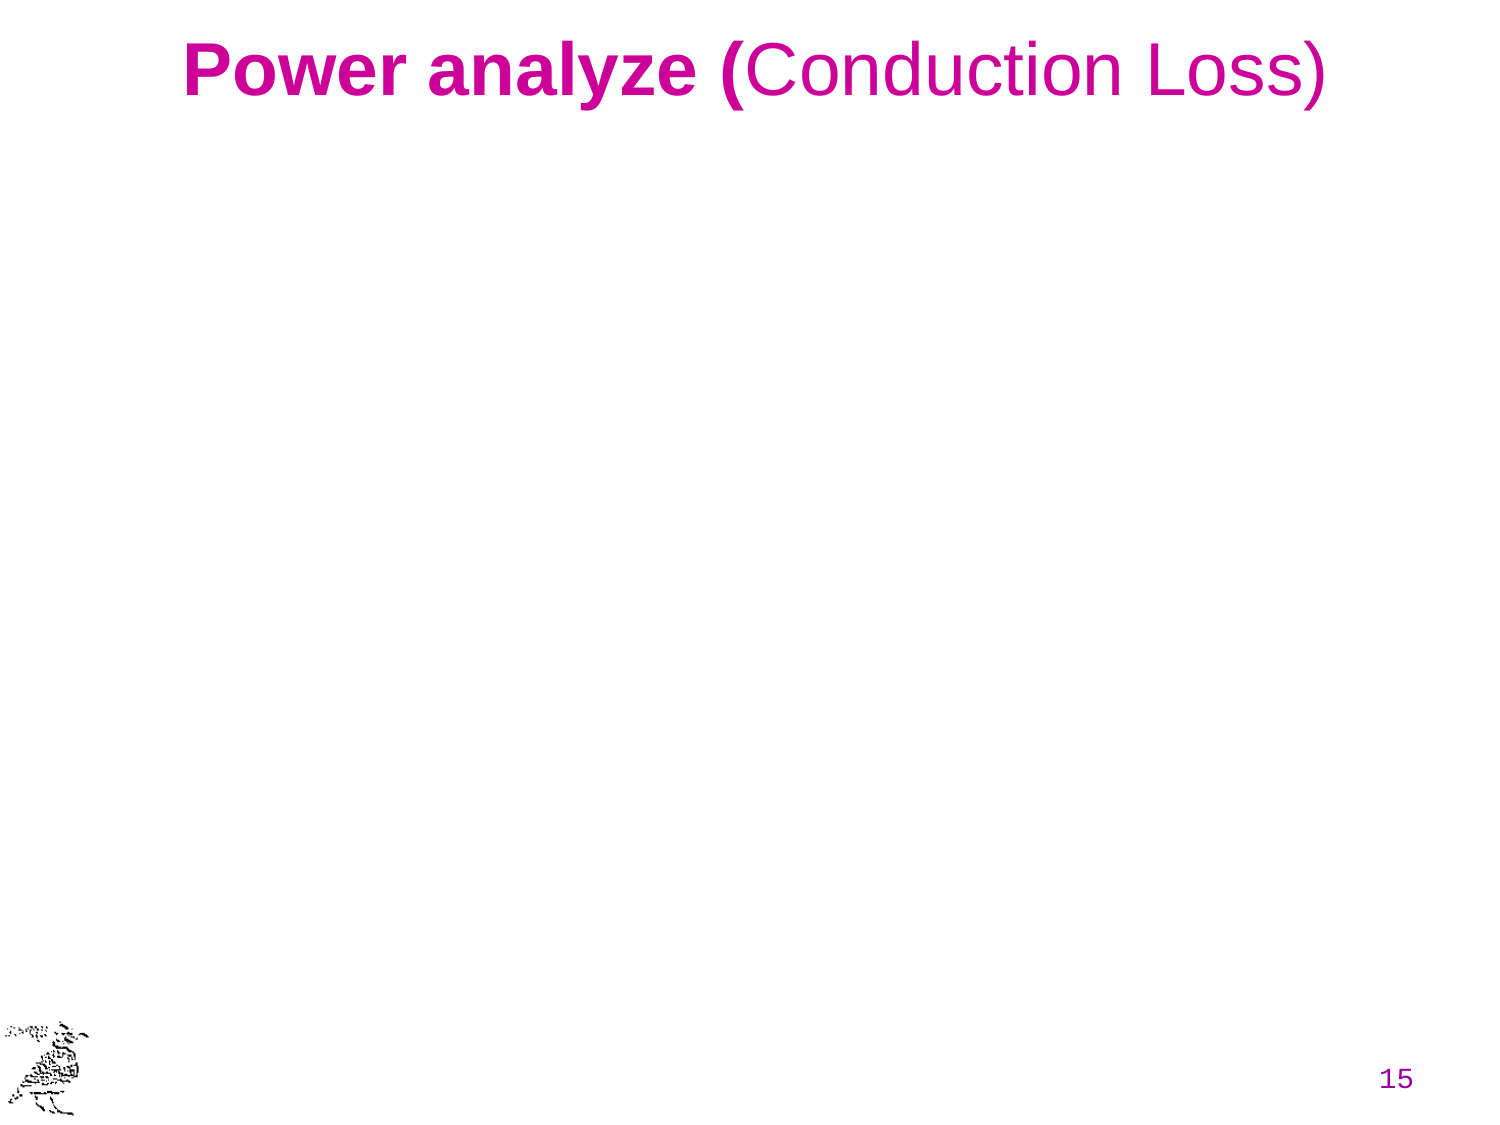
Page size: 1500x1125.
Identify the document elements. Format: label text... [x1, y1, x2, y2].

slide_number 15 [1160, 1056, 1430, 1125]
title Power analyze (Conduction Loss) [62, 24, 1450, 119]
